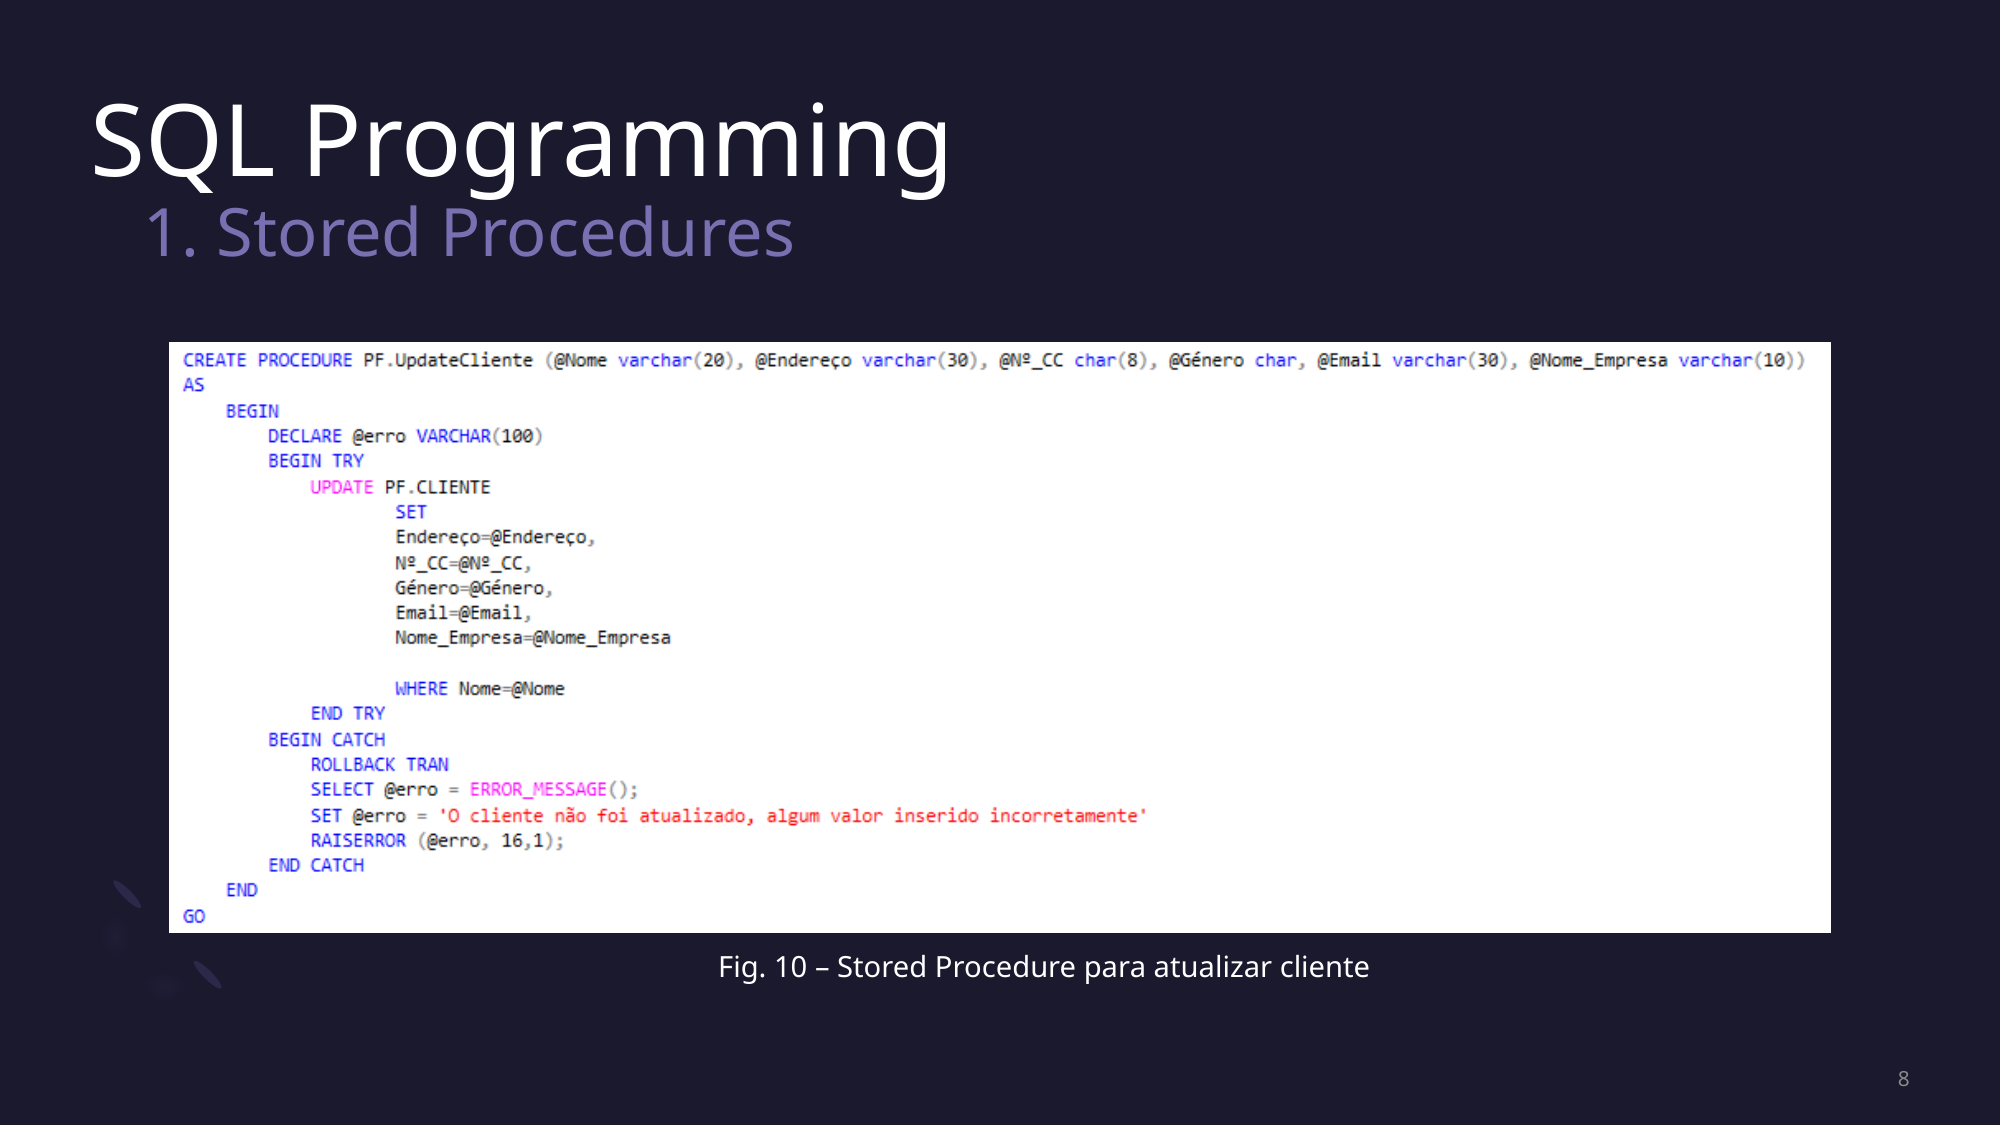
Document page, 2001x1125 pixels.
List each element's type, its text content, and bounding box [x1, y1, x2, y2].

text_box Fig. 10 – Stored Procedure para atualizar cliente [703, 940, 1489, 991]
text_box 1. Stored Procedures [143, 199, 1963, 343]
slide_number 8 [1632, 1067, 1910, 1093]
title SQL Programming [90, 90, 1910, 309]
picture [169, 342, 1831, 933]
